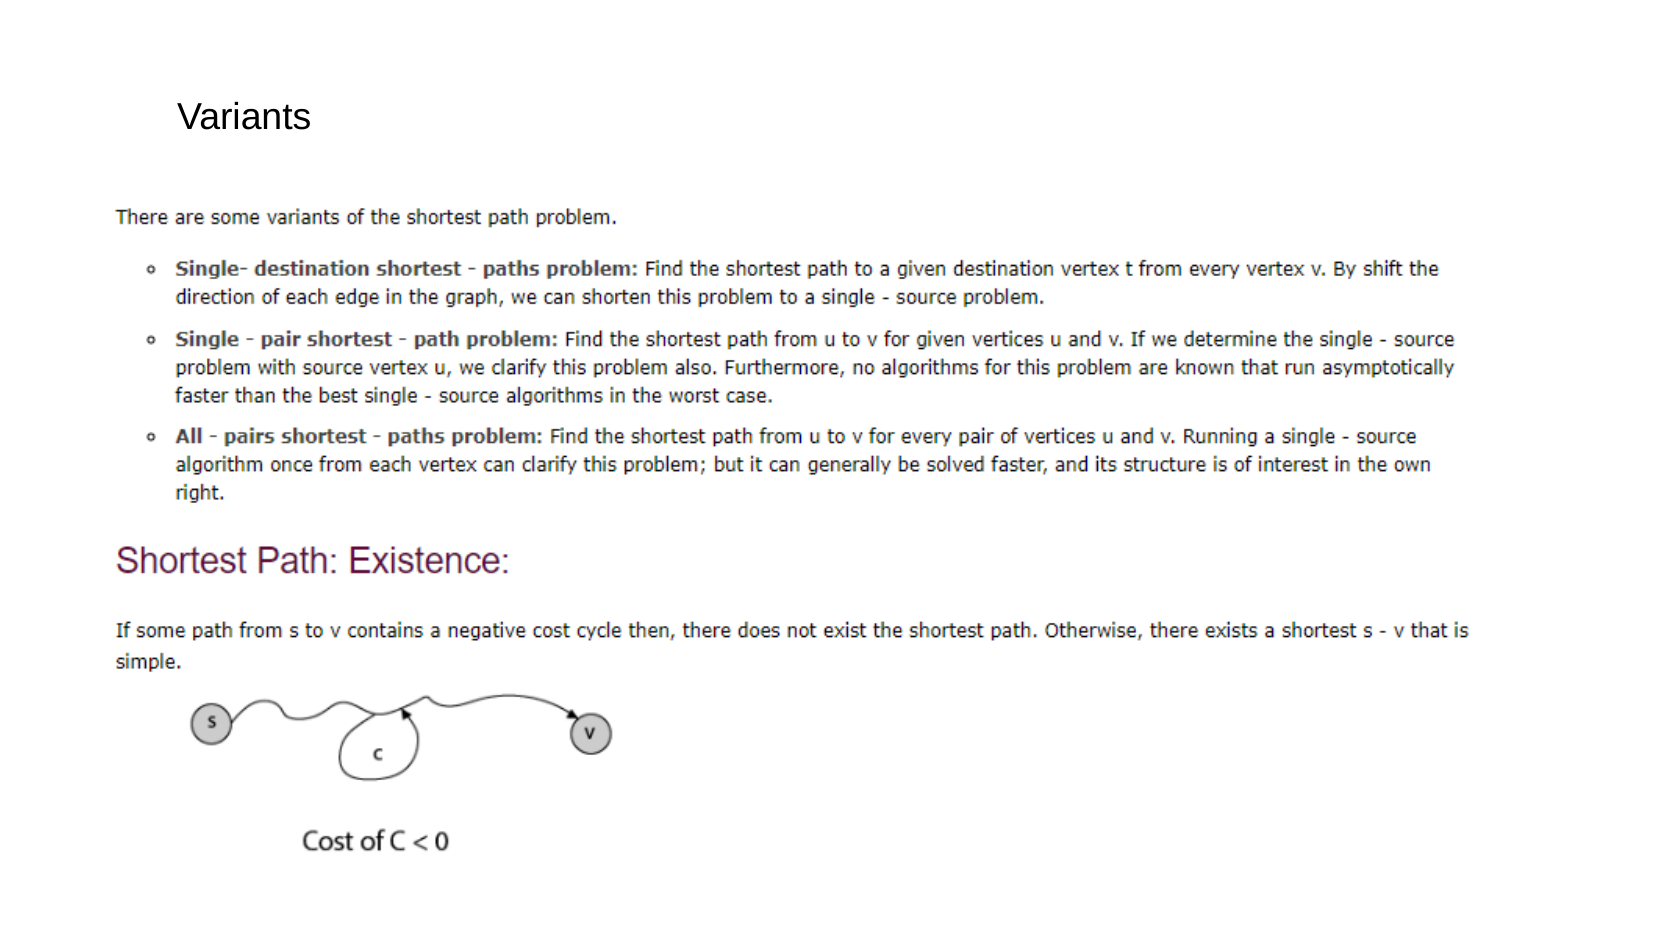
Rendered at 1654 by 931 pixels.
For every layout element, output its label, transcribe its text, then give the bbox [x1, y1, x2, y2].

picture [106, 193, 1495, 863]
title Variants [177, 37, 1571, 193]
